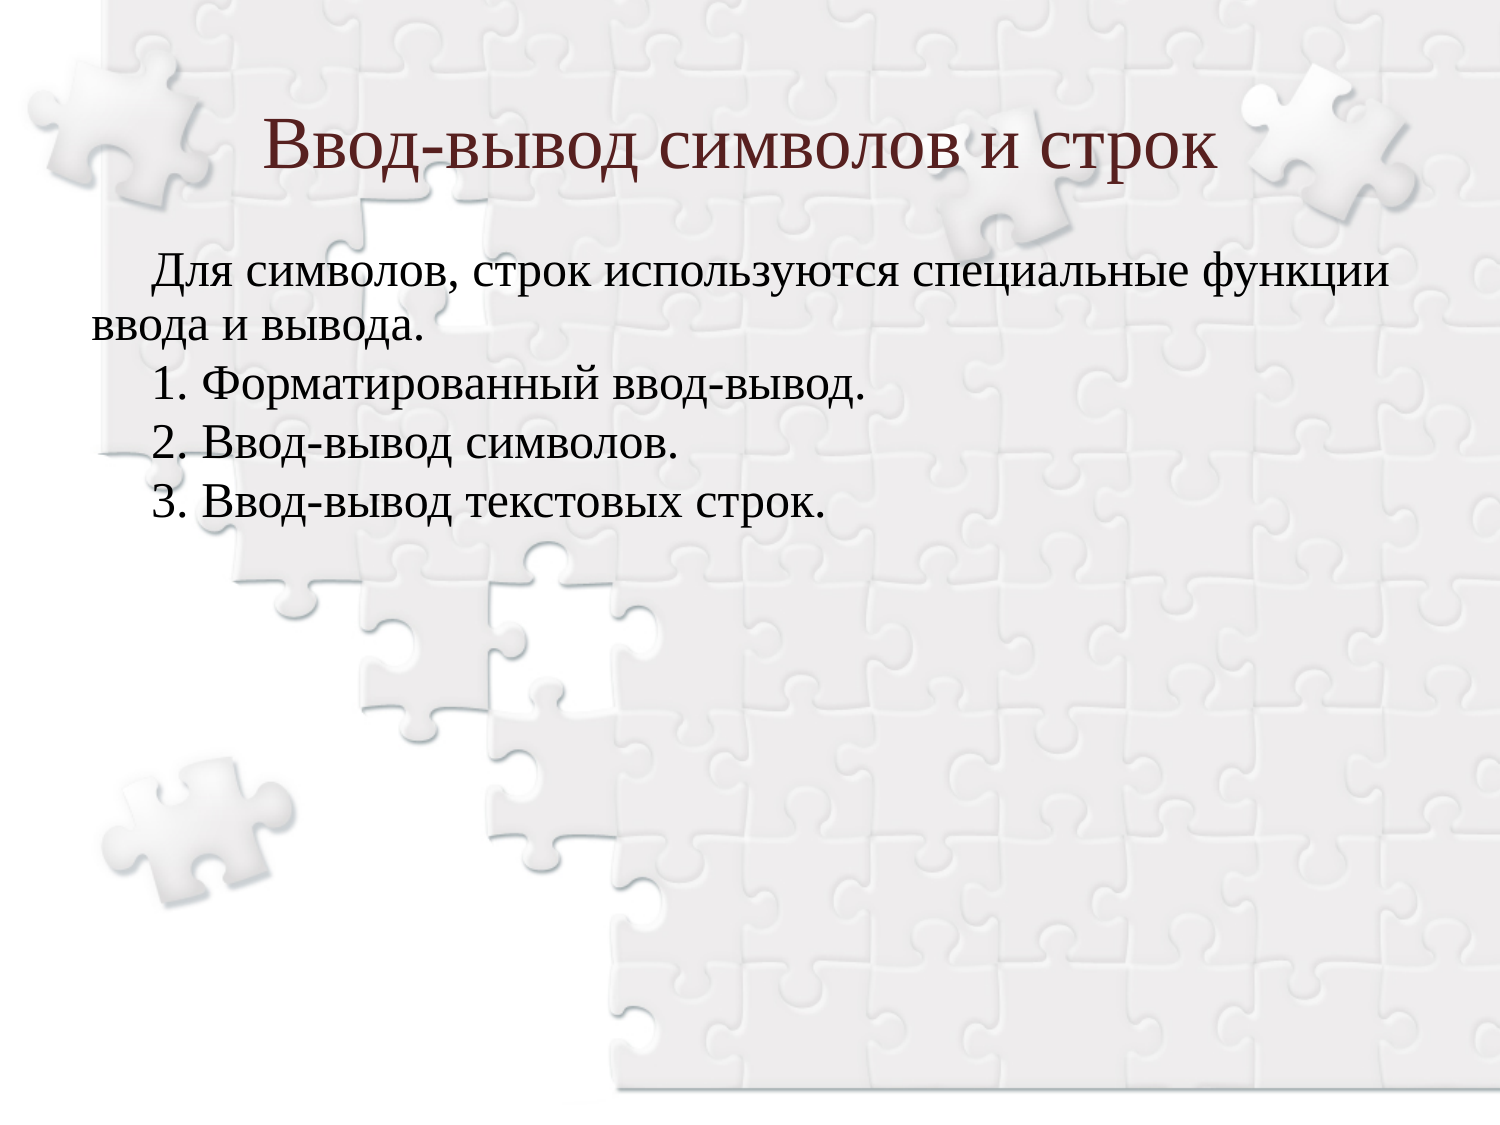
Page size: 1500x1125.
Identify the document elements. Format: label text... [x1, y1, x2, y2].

text_box Ввод-вывод символов и строк [17, 45, 1483, 233]
picture [0, 0, 1500, 1125]
list Для символов, строк используются специальные функции ввода и вывода. 1. Форматированный ввод-вывод. 2. Ввод-вывод символов. 3. Ввод-вывод текстовых строк. [76, 235, 1464, 1086]
